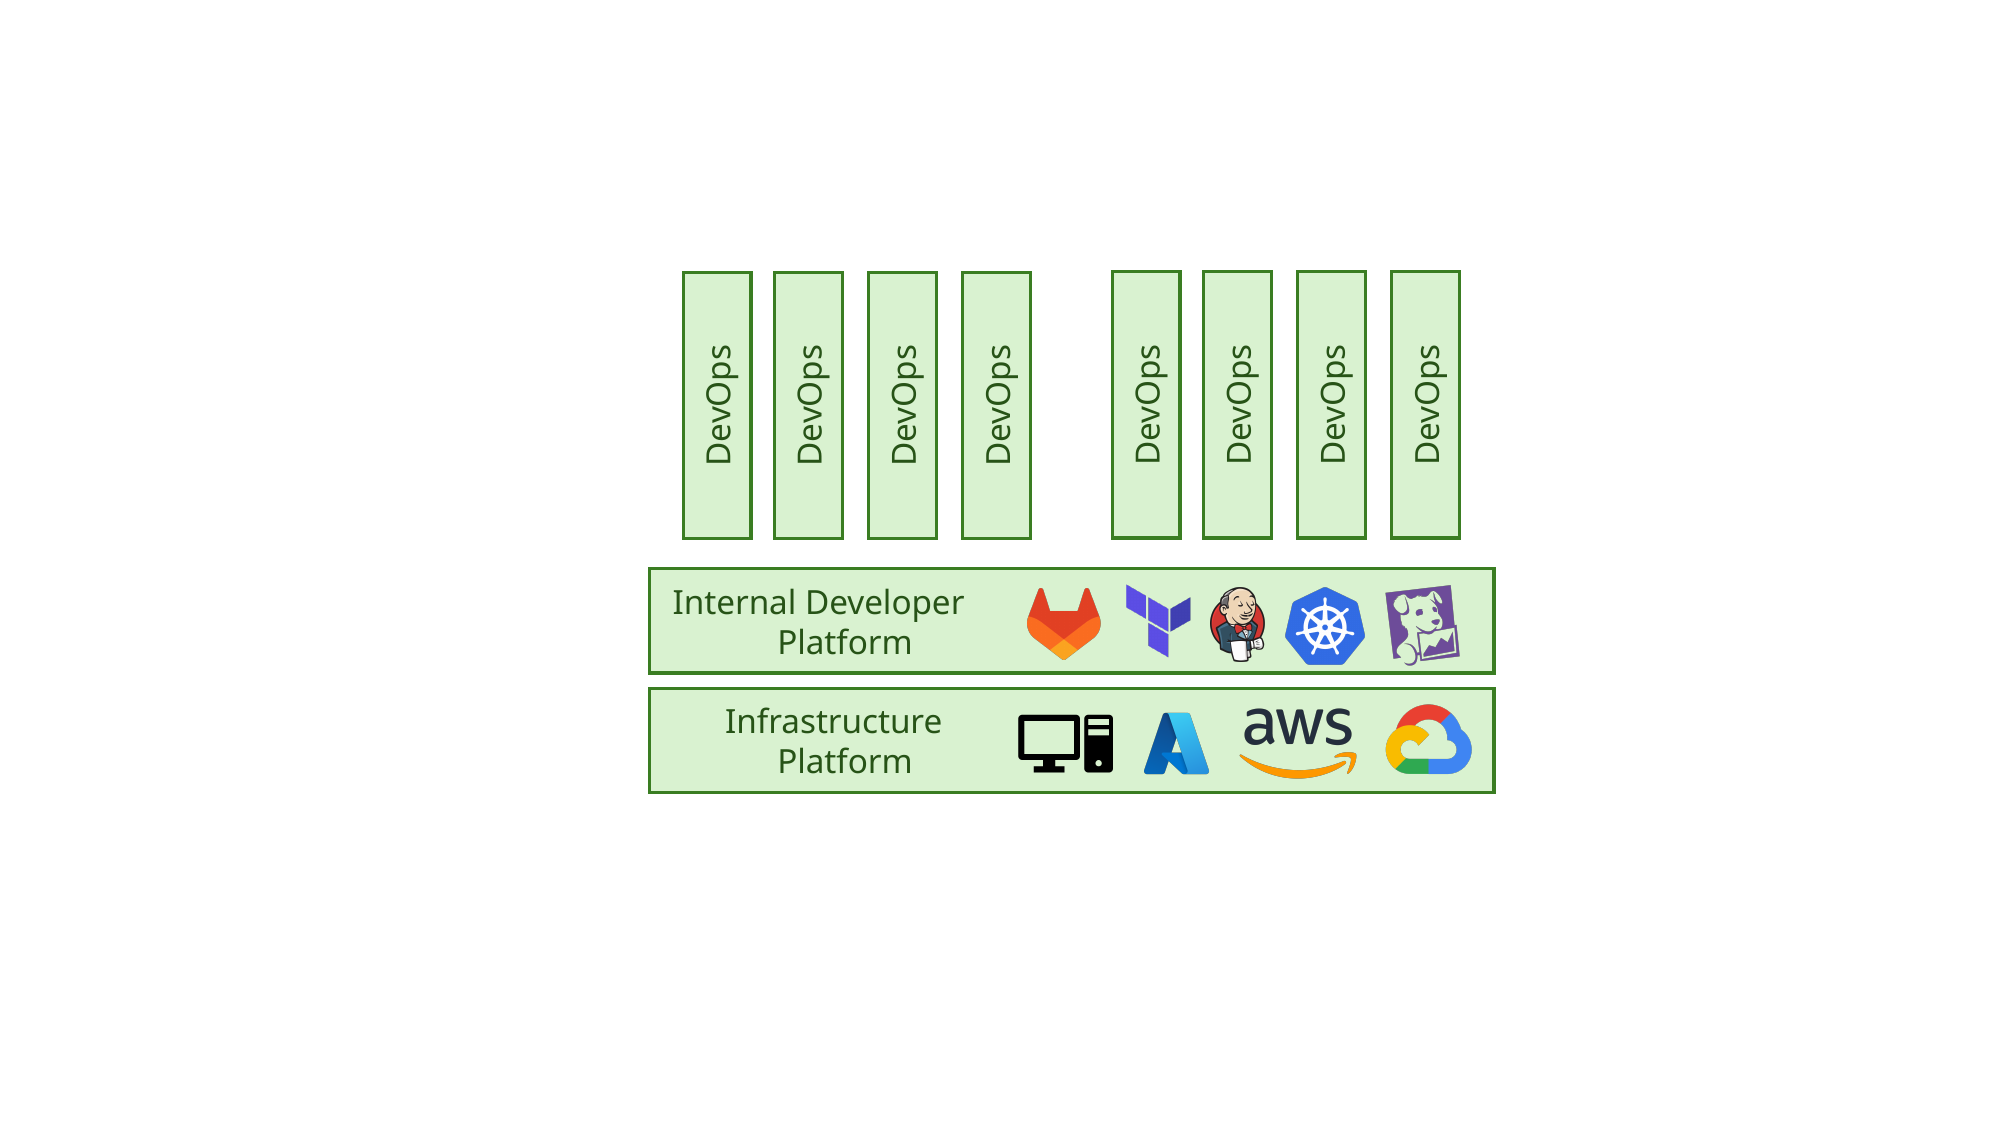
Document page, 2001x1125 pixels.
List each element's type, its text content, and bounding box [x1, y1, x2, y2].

text_box DevOps [1111, 270, 1182, 540]
picture [1015, 694, 1115, 793]
text_box DevOps [961, 271, 1032, 540]
text_box DevOps [867, 271, 938, 540]
picture [1383, 704, 1479, 779]
text_box DevOps [1296, 270, 1367, 540]
picture [1283, 585, 1367, 666]
picture [1210, 586, 1266, 663]
text_box DevOps [773, 271, 844, 540]
text_box Internal Developer Platform [648, 567, 1496, 675]
picture [1238, 708, 1357, 780]
text_box DevOps [1390, 270, 1461, 540]
picture [1384, 585, 1461, 666]
text_box DevOps [682, 271, 753, 540]
text_box Infrastructure Platform [648, 687, 1496, 794]
text_box DevOps [1202, 270, 1273, 540]
picture [1140, 708, 1213, 780]
picture [1026, 588, 1102, 660]
picture [1124, 583, 1192, 659]
